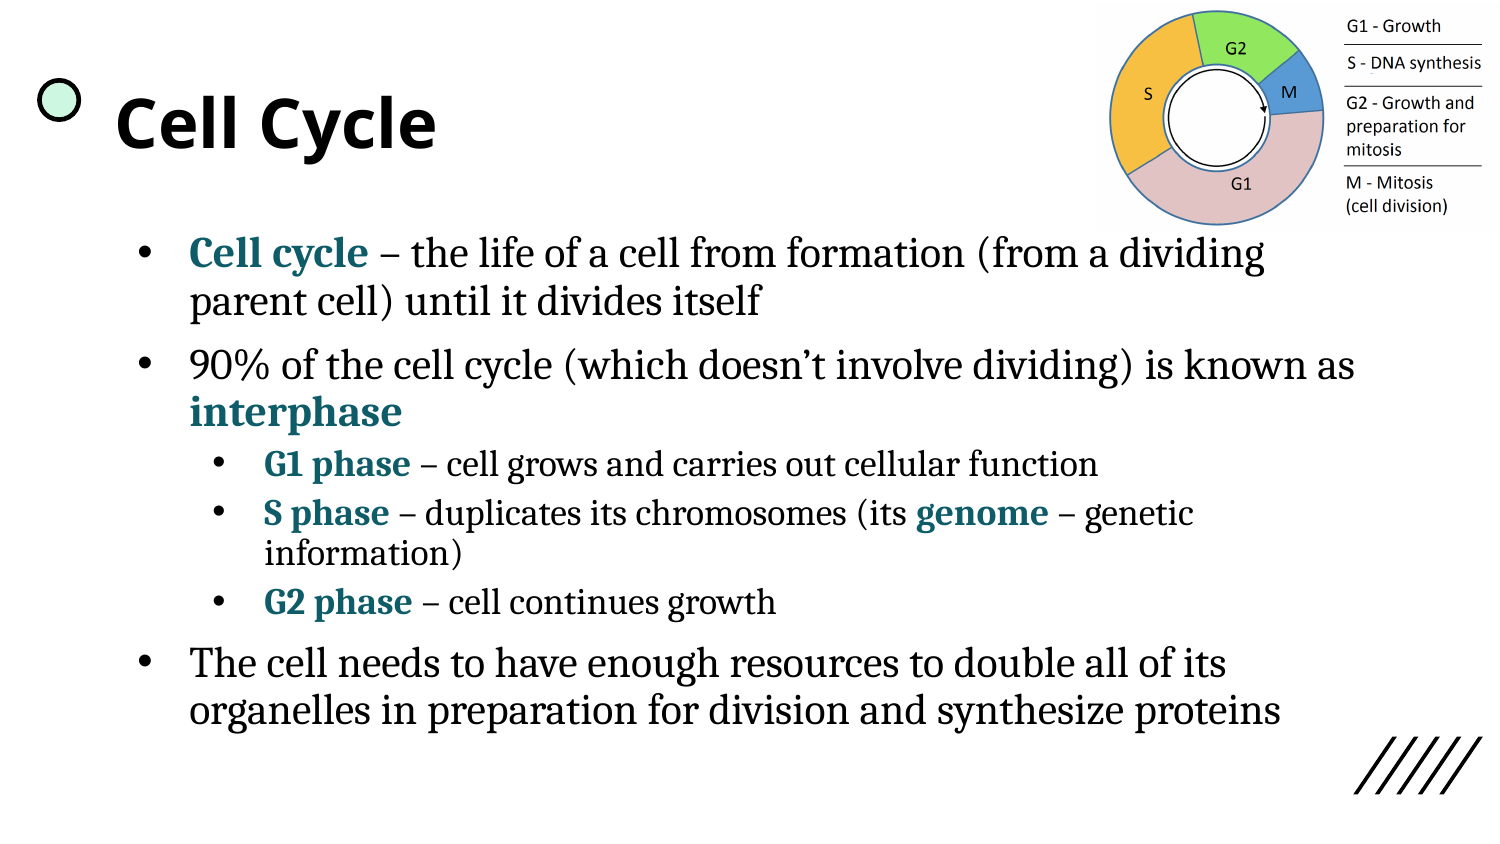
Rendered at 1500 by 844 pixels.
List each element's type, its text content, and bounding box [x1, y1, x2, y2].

list Cell cycle – the life of a cell from formation (from a dividing parent cell) until it divides itself 90% of the cell cycle (which doesn’t involve dividing) is known as interphase G1 phase – cell grows and carries out cellular function S phase – duplicates its chromosomes (its genome – genetic information) G2 phase – cell continues growth The cell needs to have enough resources to double all of its organelles in preparation for division and synthesize proteins [103, 224, 1397, 760]
picture [1095, 2, 1500, 233]
title Cell Cycle [103, 44, 1090, 208]
